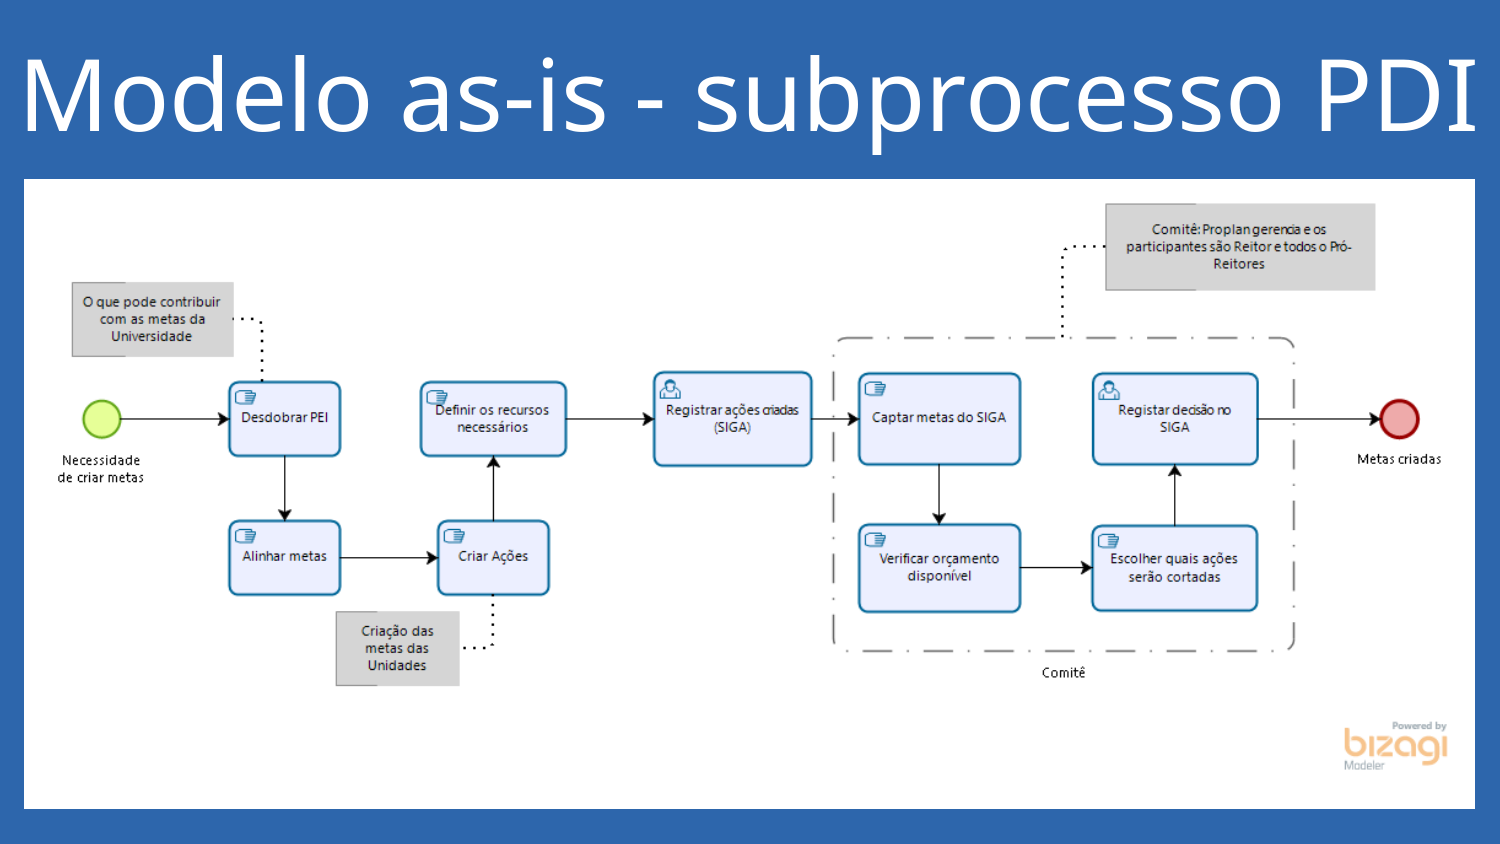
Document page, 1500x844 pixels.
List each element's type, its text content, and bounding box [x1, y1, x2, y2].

text_box Modelo as-is - subprocesso PDI [0, 16, 1500, 147]
picture [24, 179, 1476, 810]
